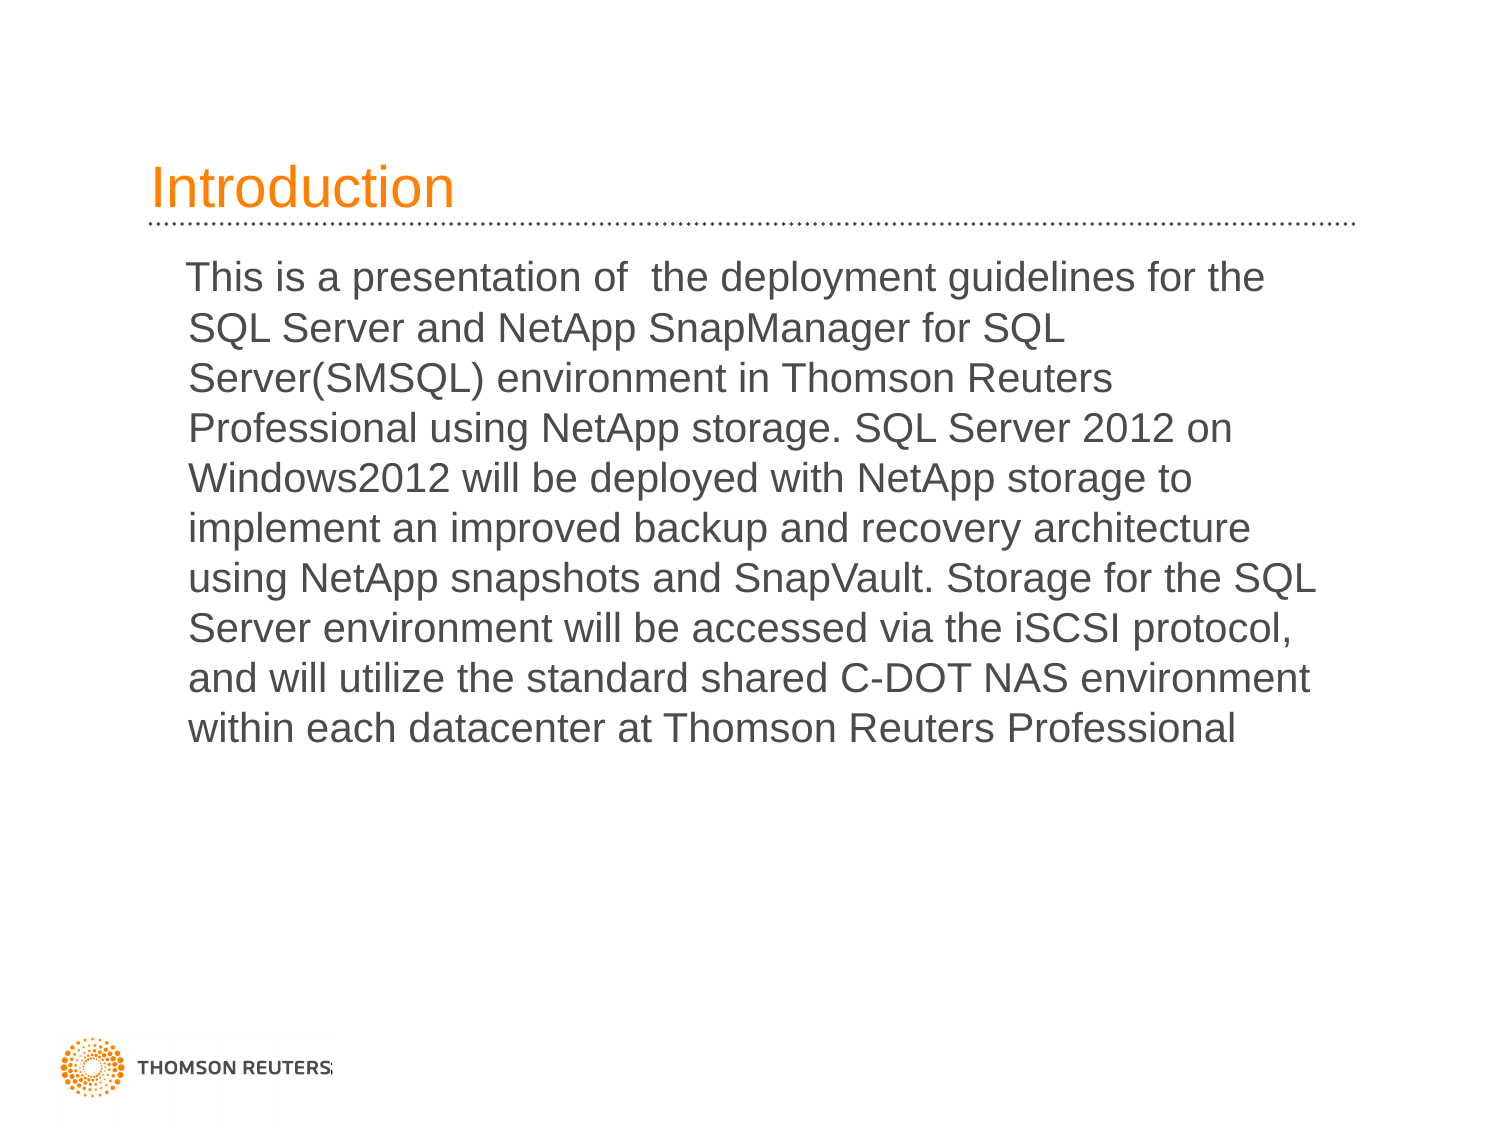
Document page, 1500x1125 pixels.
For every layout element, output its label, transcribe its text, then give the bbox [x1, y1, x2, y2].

list This is a presentation of the deployment guidelines for the SQL Server and NetApp SnapManager for SQL Server(SMSQL) environment in Thomson Reuters Professional using NetApp storage. SQL Server 2012 on Windows2012 will be deployed with NetApp storage to implement an improved backup and recovery architecture using NetApp snapshots and SnapVault. Storage for the SQL Server environment will be accessed via the iSCSI protocol, and will utilize the standard shared C-DOT NAS environment within each datacenter at Thomson Reuters Professional [150, 250, 1360, 1001]
picture [60, 1037, 333, 1125]
title Introduction [150, 82, 1360, 221]
